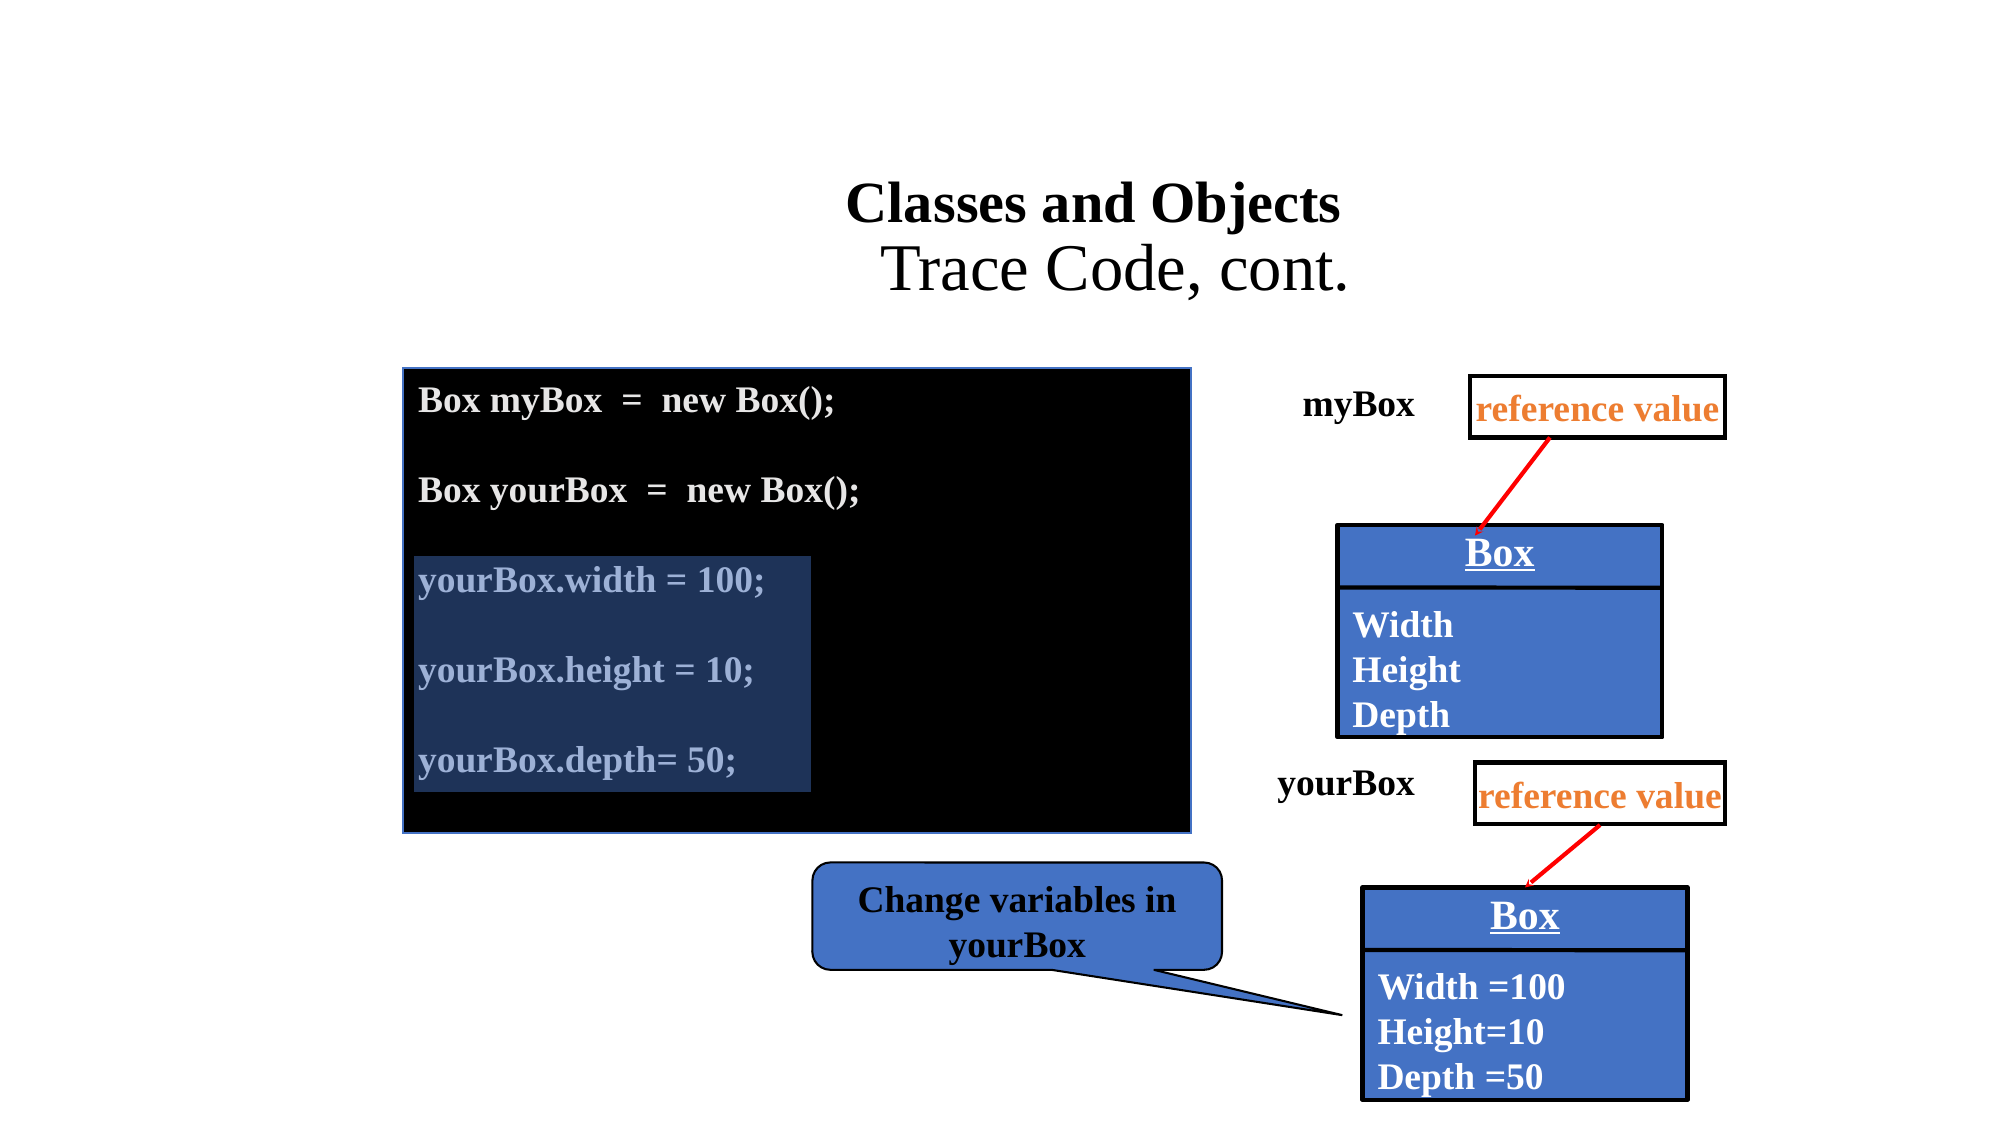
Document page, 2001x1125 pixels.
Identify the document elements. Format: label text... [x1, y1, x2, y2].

text_box Box Width =100 Height=10 Depth =50 [1362, 887, 1688, 948]
text_box Box Width Height Depth [1337, 590, 1663, 738]
title Trace Code, cont. [478, 225, 1754, 313]
text_box reference value [1475, 762, 1725, 824]
text_box Box myBox = new Box(); Box yourBox = new Box(); yourBox.width = 100; yourBox.height = 10; yourBox.depth= 50; [403, 367, 1191, 833]
text_box Change variables in yourBox [812, 862, 1343, 1016]
text_box reference value [1470, 376, 1725, 438]
text_box Box Width Height Depth [1337, 524, 1663, 585]
text_box [412, 555, 813, 793]
text_box Classes and Objects [512, 149, 1675, 238]
text_box yourBox [1262, 749, 1464, 810]
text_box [1474, 437, 1550, 536]
text_box Box Width =100 Height=10 Depth =50 [1362, 953, 1688, 1100]
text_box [1524, 824, 1600, 888]
text_box myBox [1287, 371, 1474, 432]
